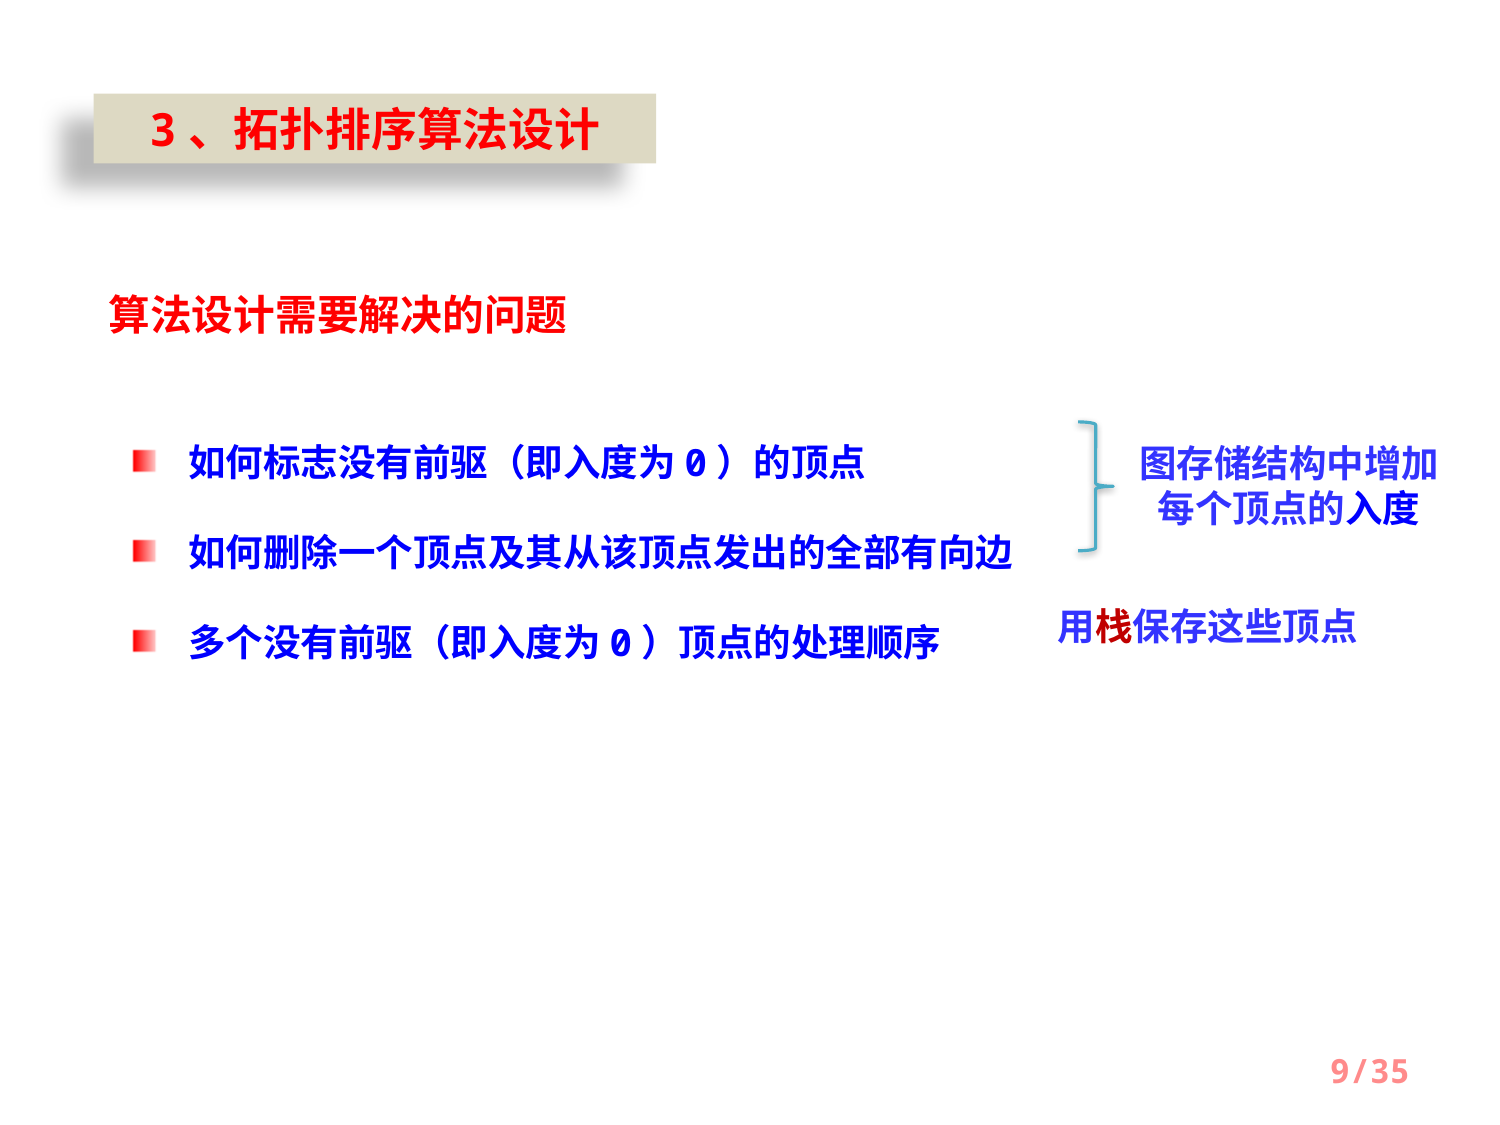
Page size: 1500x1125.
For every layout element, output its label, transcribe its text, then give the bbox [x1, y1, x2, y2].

picture [131, 538, 159, 565]
text_box 用栈保存这些顶点 [1042, 595, 1407, 656]
picture [131, 628, 159, 655]
text_box 3、拓扑排序算法设计 [93, 93, 657, 164]
text_box 算法设计需要解决的问题 [93, 281, 692, 346]
text_box 如何标志没有前驱（即入度为0）的顶点 如何删除一个顶点及其从该顶点发出的全部有向边 多个没有前驱（即入度为0）顶点的处理顺序 [115, 385, 1057, 684]
slide_number 9/35 [1074, 1042, 1425, 1103]
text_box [1077, 421, 1465, 552]
picture [131, 448, 159, 475]
